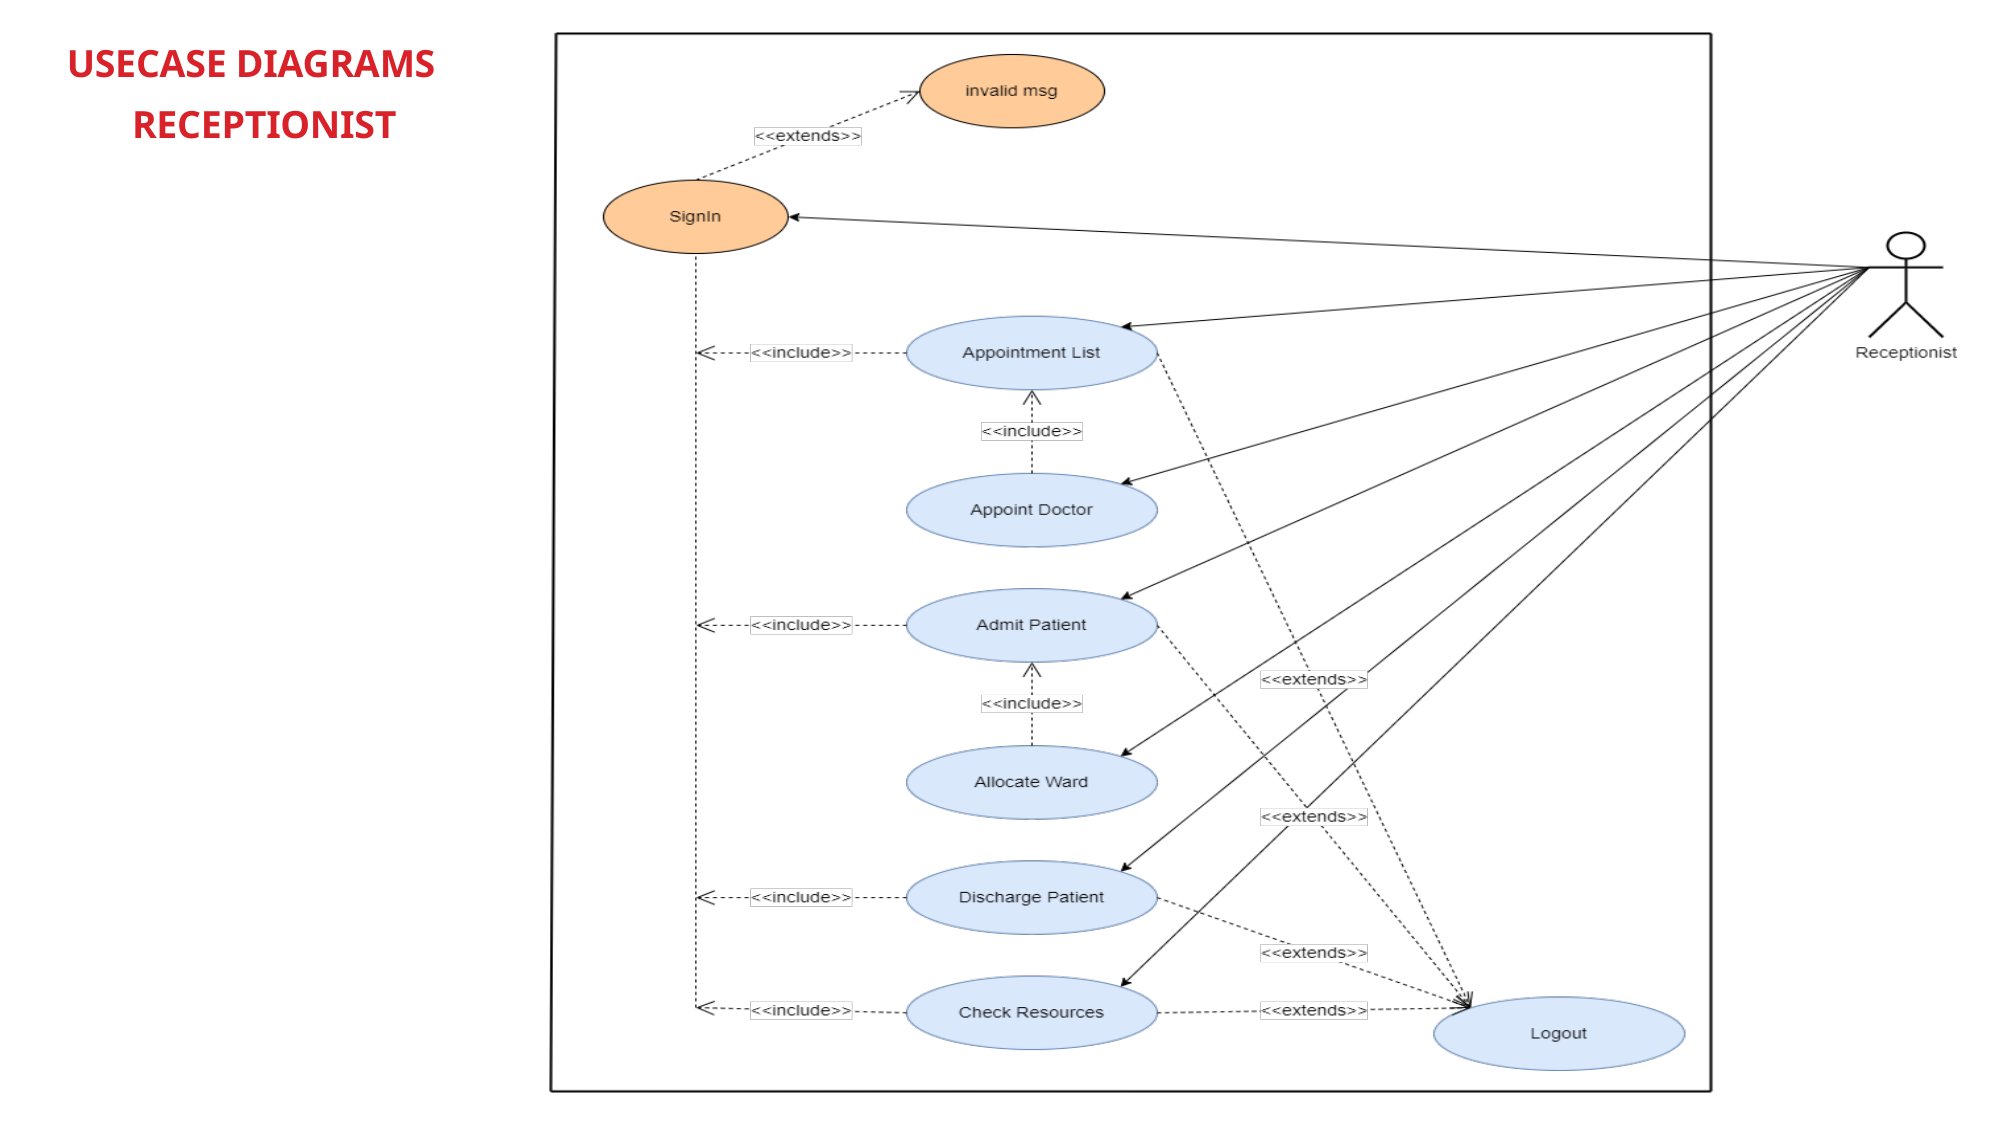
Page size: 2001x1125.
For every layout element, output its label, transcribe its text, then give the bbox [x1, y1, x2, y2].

text_box RECEPTIONIST [117, 93, 549, 153]
text_box USECASE DIAGRAMS [52, 32, 549, 93]
picture [549, 32, 1957, 1093]
